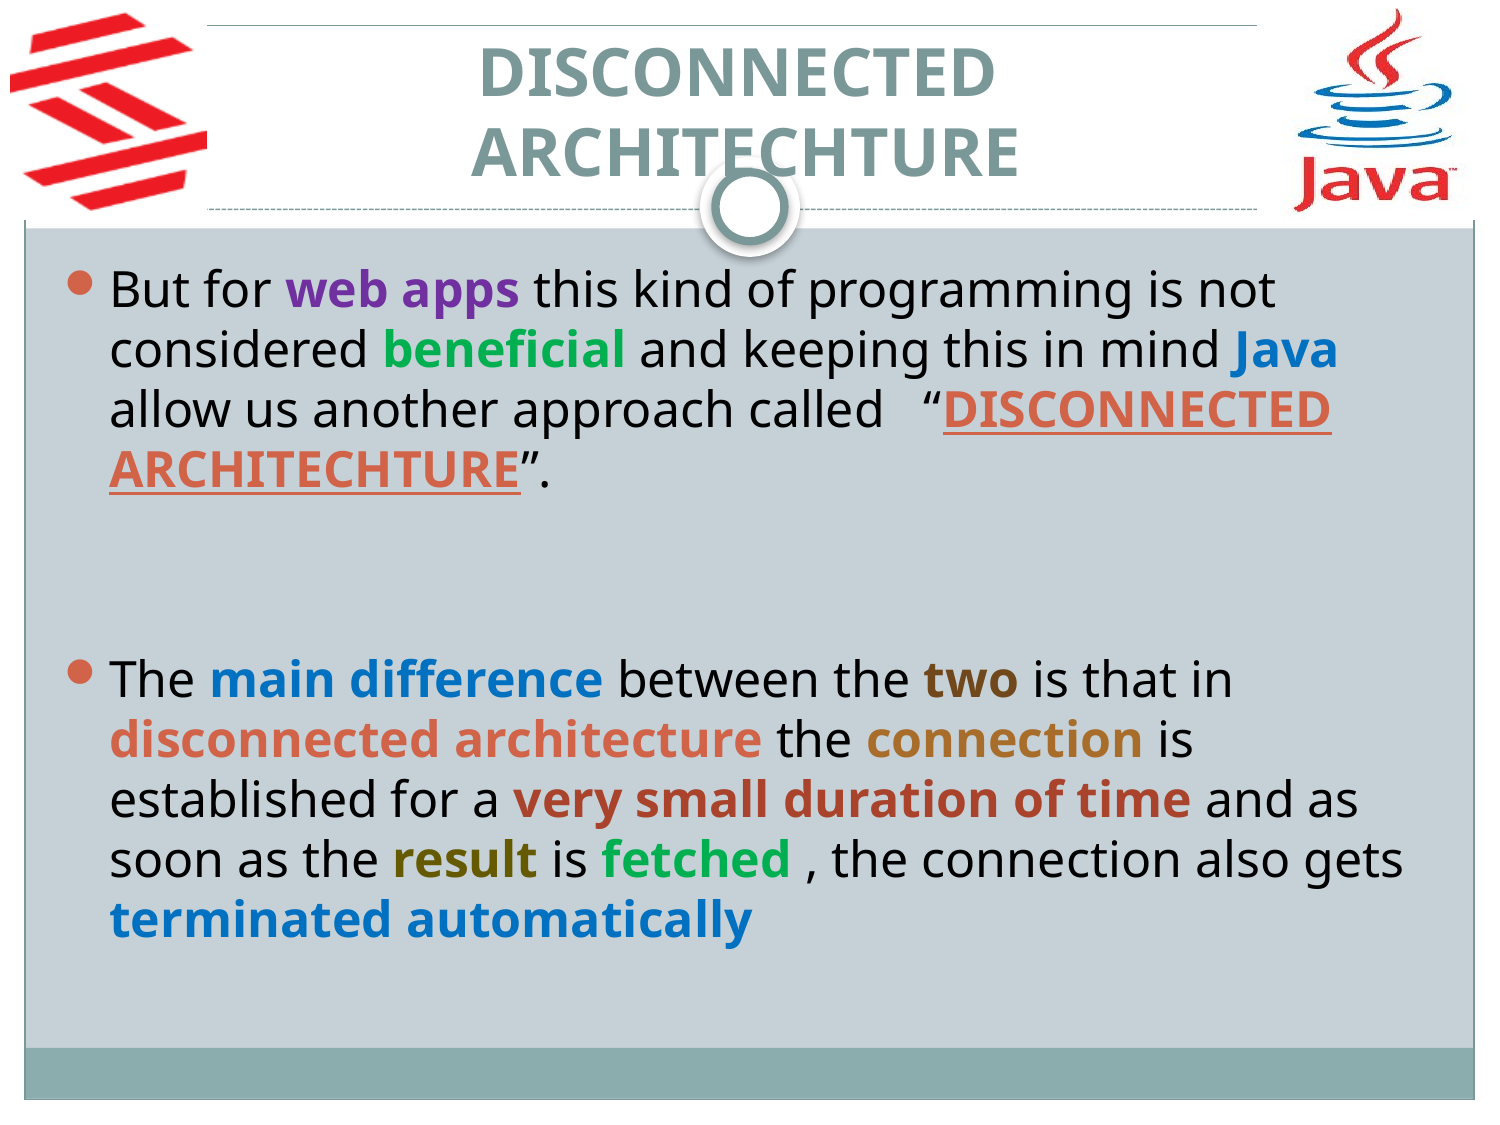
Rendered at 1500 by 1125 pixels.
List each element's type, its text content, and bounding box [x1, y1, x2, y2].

picture [1257, 0, 1483, 221]
picture [10, 11, 207, 221]
title DISCONNECTED ARCHITECHTURE [213, 35, 1250, 198]
list But for web apps this kind of programming is not considered beneficial and keeping this in mind Java allow us another approach called “DISCONNECTED ARCHITECHTURE”. The main difference between the two is that in disconnected architecture the connection is established for a very small duration of time and as soon as the result is fetched , the connection also gets terminated automatically [49, 250, 1445, 1001]
